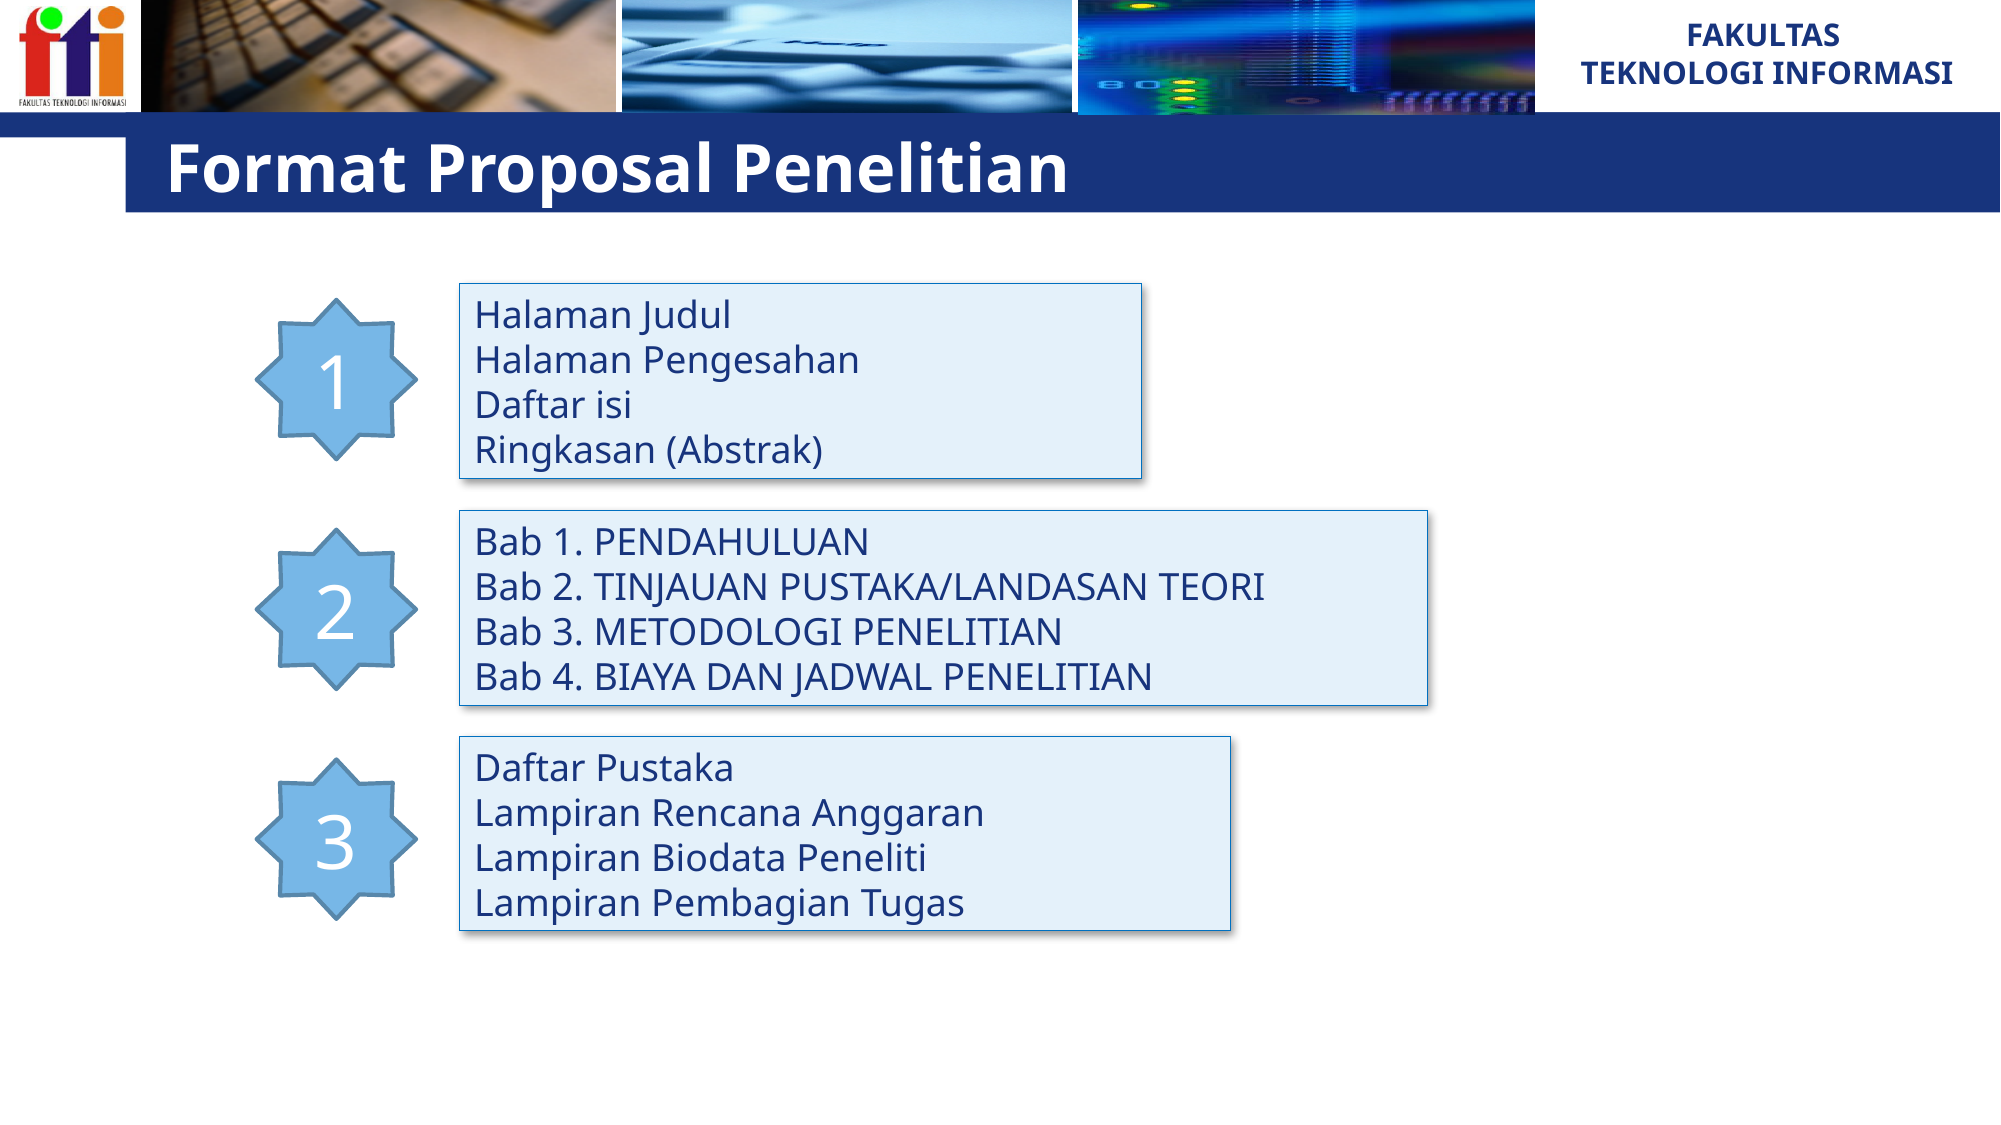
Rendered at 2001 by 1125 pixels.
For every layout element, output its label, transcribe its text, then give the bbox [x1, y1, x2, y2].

picture [19, 6, 126, 106]
picture [1078, 0, 1535, 115]
picture [141, 0, 616, 112]
picture [622, 0, 1072, 113]
text_box 3 [254, 757, 419, 921]
text_box Bab 1. PENDAHULUAN Bab 2. TINJAUAN PUSTAKA/LANDASAN TEORI Bab 3. METODOLOGI PENELITIAN Bab 4. BIAYA DAN JADWAL PENELITIAN [459, 510, 1428, 706]
text_box Daftar Pustaka Lampiran Rencana Anggaran Lampiran Biodata Peneliti Lampiran Pembagian Tugas [459, 736, 1231, 931]
text_box 1 [254, 297, 419, 462]
title Format Proposal Penelitian [149, 119, 1934, 213]
text_box Halaman Judul Halaman Pengesahan Daftar isi Ringkasan (Abstrak) [459, 283, 1142, 479]
text_box 2 [254, 527, 419, 692]
